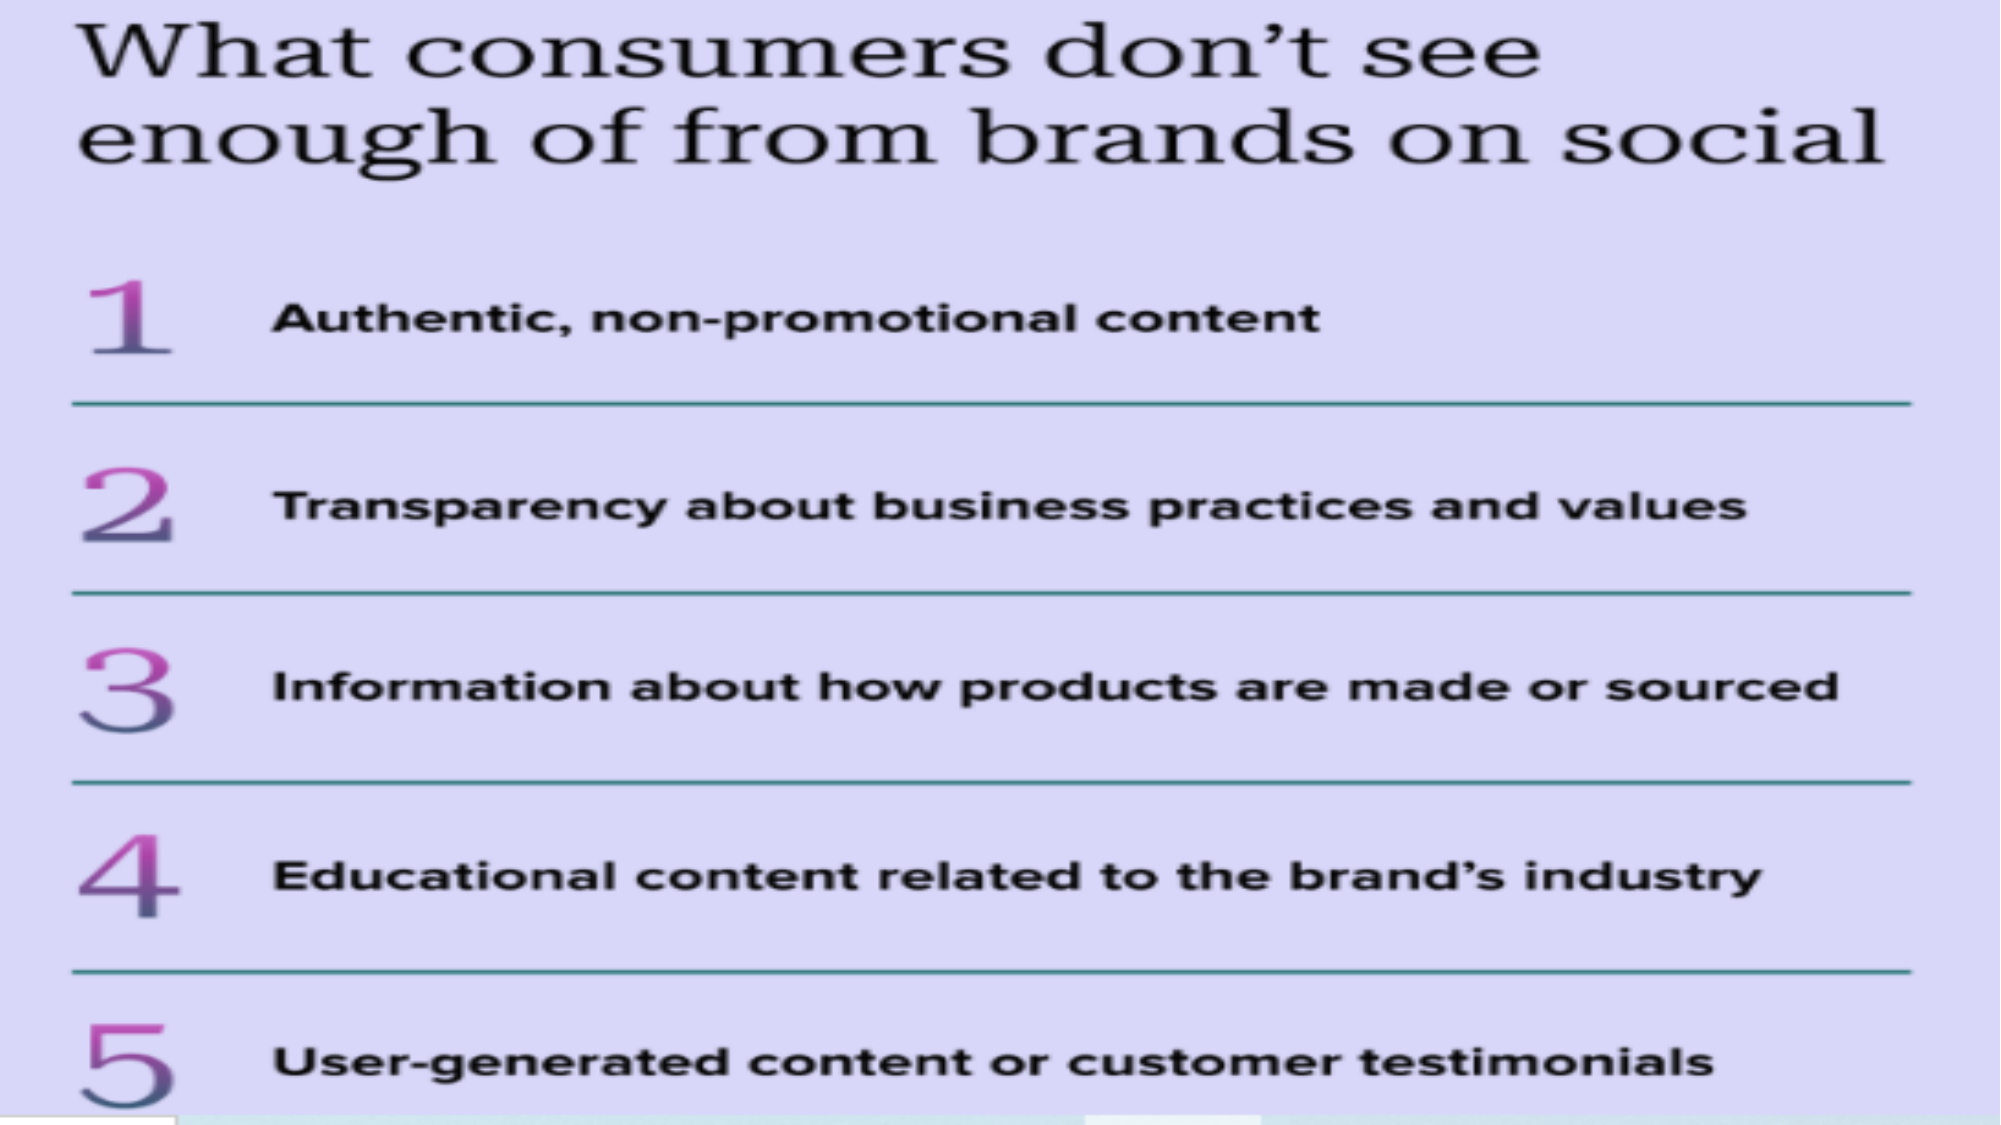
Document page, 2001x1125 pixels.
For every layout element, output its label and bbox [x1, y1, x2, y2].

list [0, 0, 2000, 1125]
